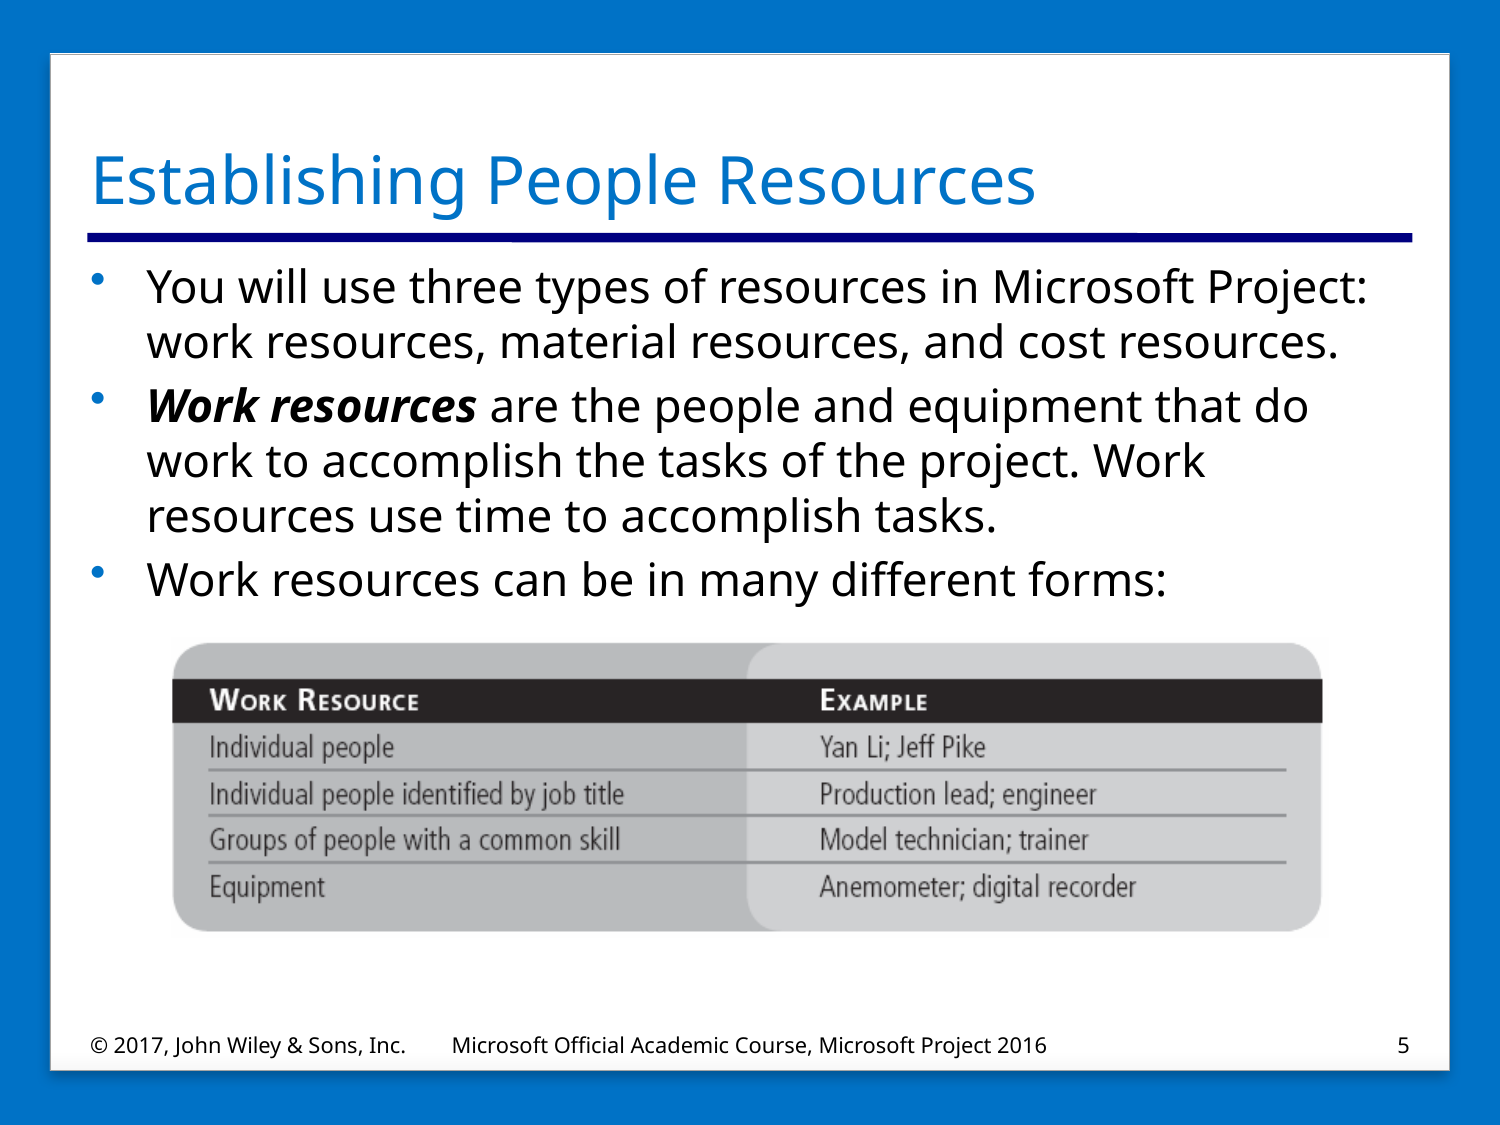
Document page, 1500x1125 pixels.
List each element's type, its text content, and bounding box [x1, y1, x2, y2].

footer Microsoft Official Academic Course, Microsoft Project 2016 [431, 1024, 1069, 1103]
list You will use three types of resources in Microsoft Project: work resources, material resources, and cost resources. Work resources are the people and equipment that do work to accomplish the tasks of the project. Work resources use time to accomplish tasks. Work resources can be in many different forms: [75, 249, 1425, 1063]
title Establishing People Resources [74, 74, 1426, 226]
slide_number © 2017, John Wiley & Sons, Inc. [74, 1024, 426, 1103]
picture [171, 637, 1329, 938]
slide_number 5 [1074, 1024, 1426, 1103]
